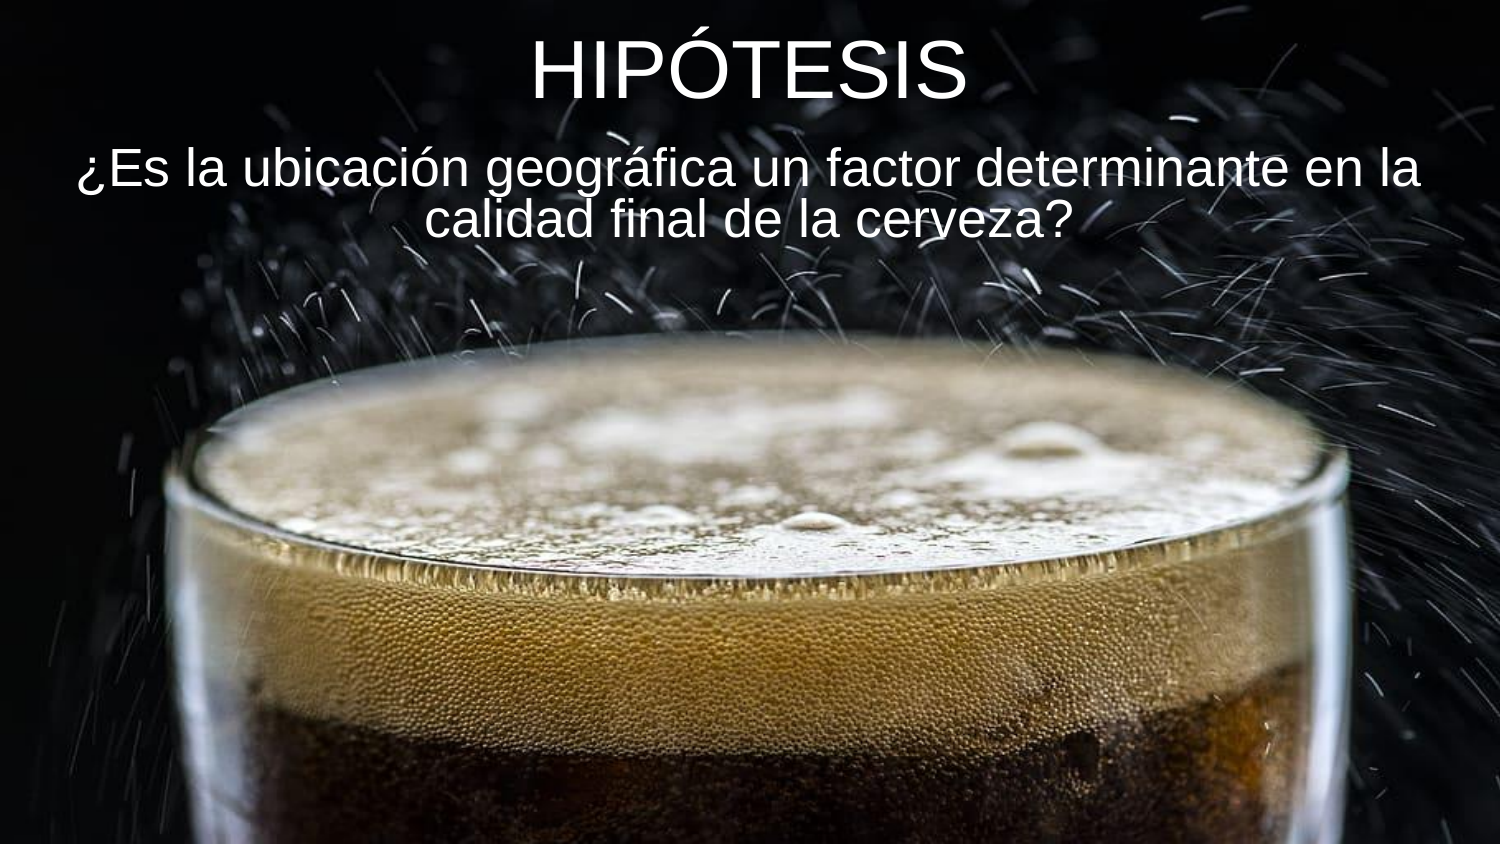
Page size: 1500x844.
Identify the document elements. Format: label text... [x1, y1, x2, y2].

subtitle ¿Es la ubicación geográfica un factor determinante en la calidad final de la cerveza? [51, 130, 1449, 261]
title HIPÓTESIS [51, 0, 1449, 130]
picture [0, 0, 1500, 844]
